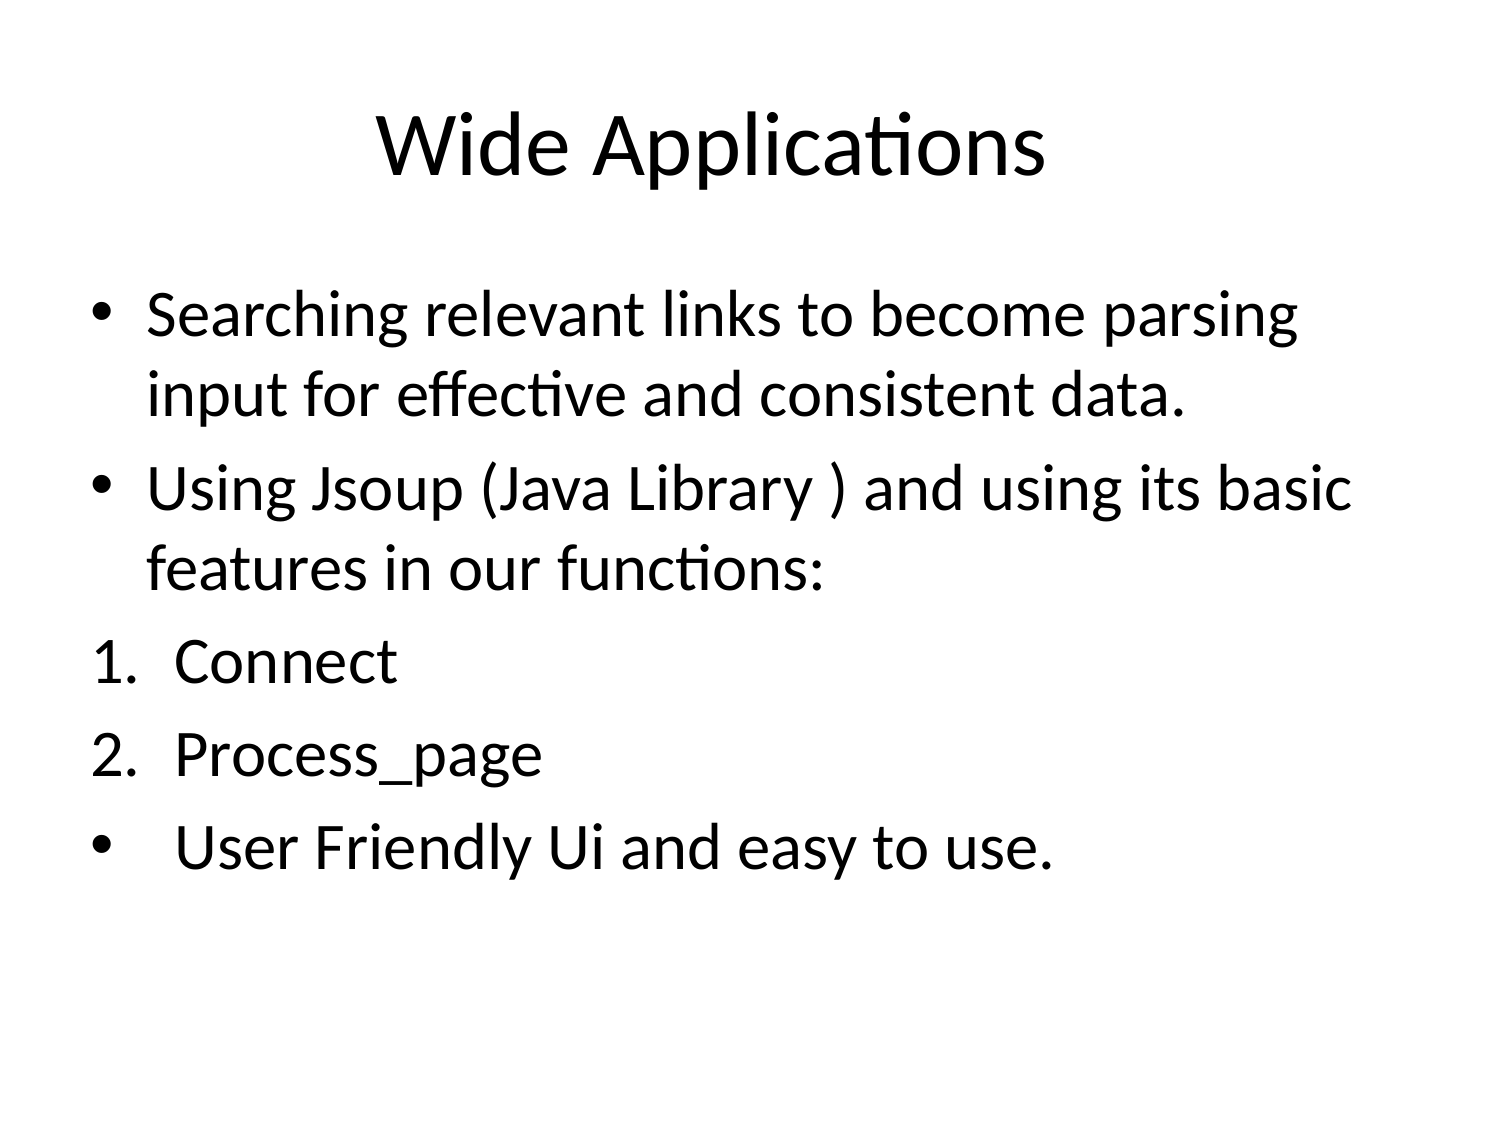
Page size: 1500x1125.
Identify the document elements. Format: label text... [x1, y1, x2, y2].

title Wide Applications [75, 45, 1425, 233]
list Searching relevant links to become parsing input for effective and consistent data. Using Jsoup (Java Library ) and using its basic features in our functions: Connect Process_page User Friendly Ui and easy to use. [75, 262, 1425, 1005]
